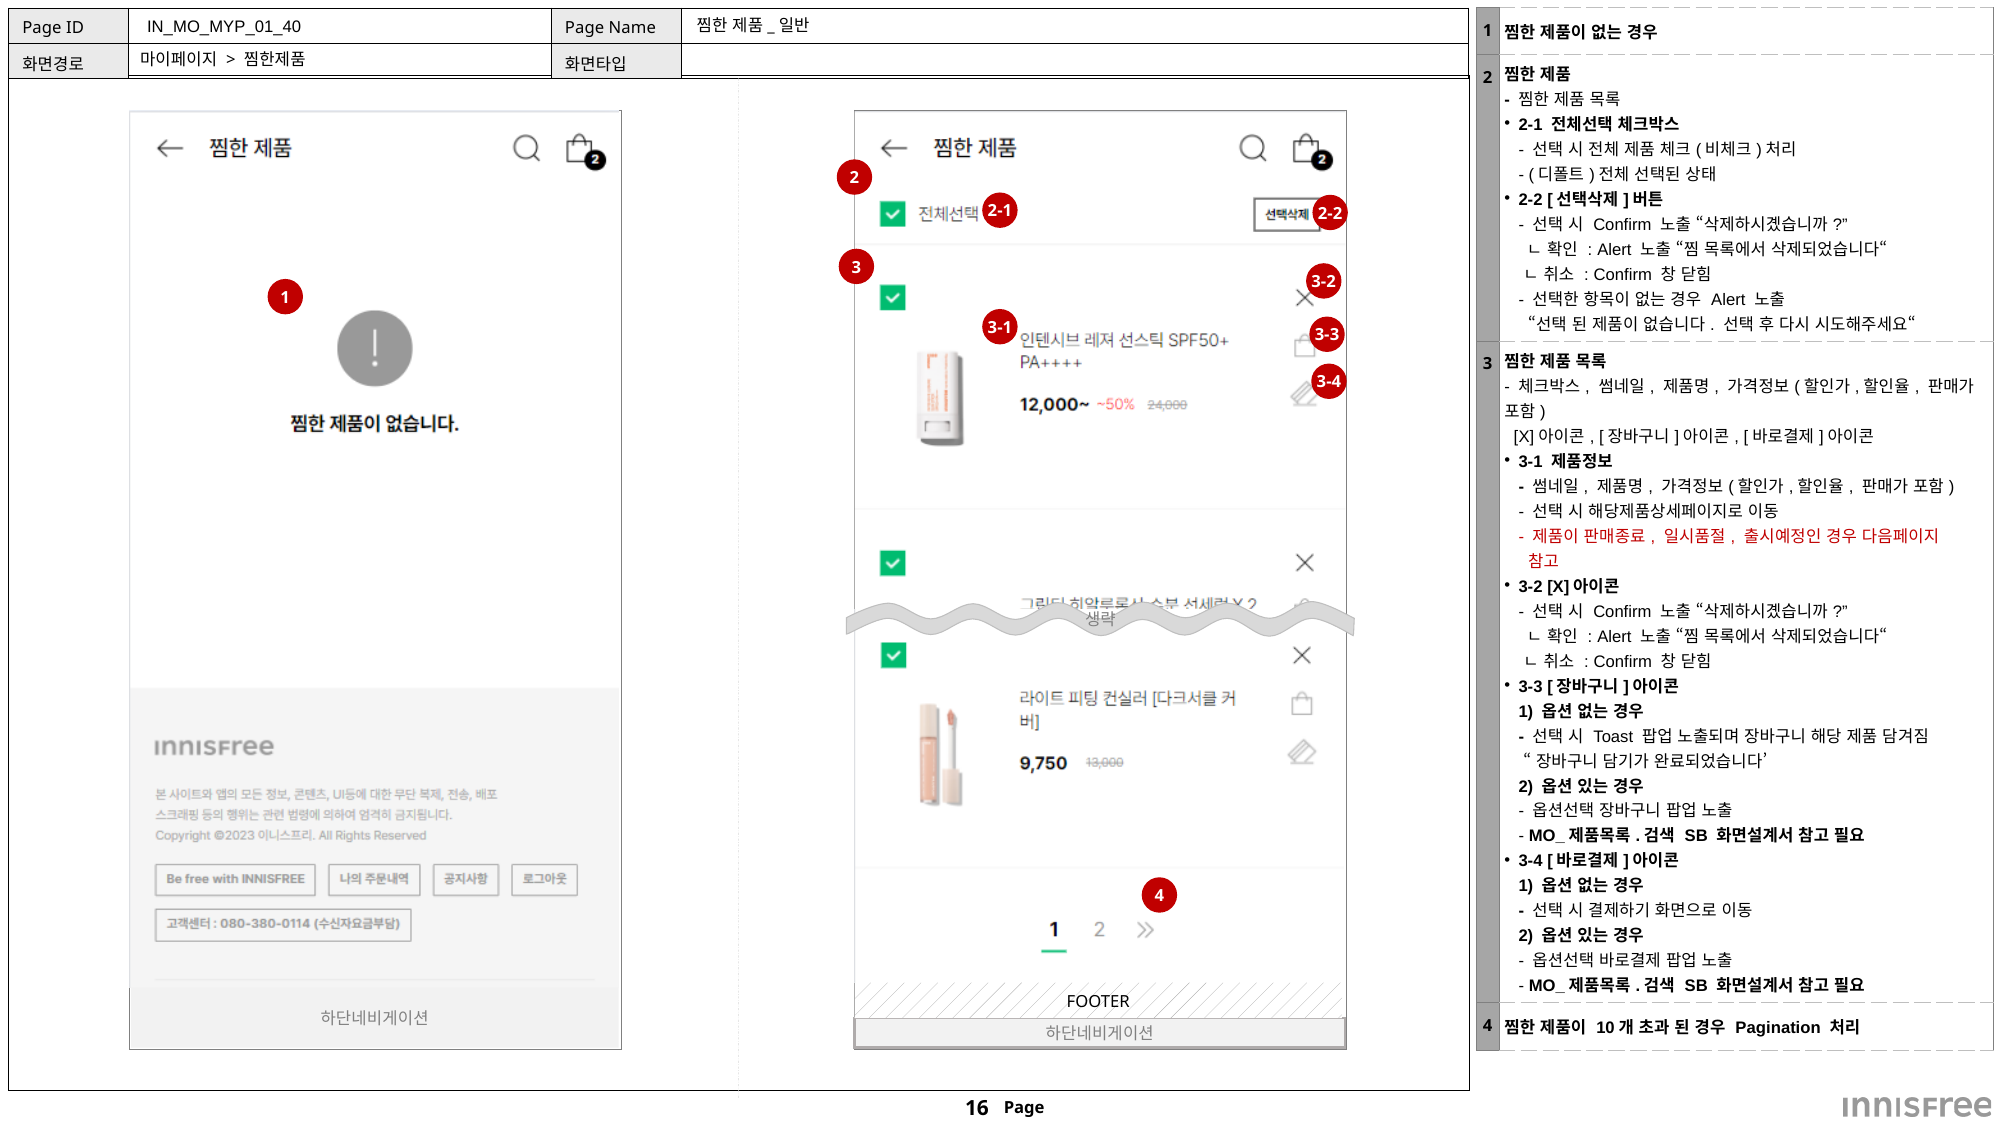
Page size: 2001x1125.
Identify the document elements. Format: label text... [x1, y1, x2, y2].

text_box FOOTER [853, 982, 1343, 1019]
picture [854, 111, 1346, 983]
text_box 생략 [1344, 611, 1356, 638]
table_cell 찜한 제품 목록 - 체크박스, 썸네일, 제품명, 가격정보(할인가,할인율, 판매가 포함) [X]아이콘, [장바구니]아이콘, [바로결제]아이콘 3-1 제품정보 - 썸네일, 제품명, 가격정보(할인가,할인율, 판매가 포함) - 선택 시 해당제품상세페이지로 이동 - 제품이 판매종료, 일시품절, 출시예정인 경우 다음페이지 참고 3-2 [X]아이콘 - 선택 시 Confirm 노출 “삭제하시곘습니까?” ㄴ 확인 : Alert 노출 “찜 목록에서 삭제되었습니다“ ㄴ 취소 : Confirm 창 닫힘 3-3 [장바구니]아이콘 1) 옵션 없는 경우 - 선택 시 Toast 팝업 노출되며 장바구니 해당 제품 담겨짐 “ 장바구니 담기가 완료되었습니다’ 2) 옵션 있는 경우 - 옵션선택 장바구니 팝업 노출 - MO_제품목록.검색 SB 화면설계서 참고 필요 3-4 [바로결제]아이콘 1) 옵션 없는 경우 - 선택 시 결제하기 화면으로 이동 2) 옵션 있는 경우 - 옵션선택 바로결제 팝업 노출 - MO_제품목록.검색 SB 화면설계서 참고 필요 [1500, 341, 1993, 1003]
table_cell 4 [1477, 1003, 1499, 1050]
table_cell 찜한 제품 - 찜한 제품 목록 2-1 전체선택 체크박스 - 선택 시 전체 제품 체크(비체크)처리 - (디폴트)전체 선택된 상태 2-2 [선택삭제]버튼 - 선택 시 Confirm 노출 “삭제하시곘습니까?” ㄴ 확인 : Alert 노출 “찜 목록에서 삭제되었습니다“ ㄴ 취소 : Confirm 창 닫힘 - 선택한 항목이 없는 경우 Alert 노출 “선택 된 제품이 없습니다. 선택 후 다시 시도해주세요“ [1500, 55, 1993, 341]
text_box 하단네비게이션 [130, 987, 620, 1049]
text_box 3 [838, 249, 854, 284]
text_box 생략 [845, 612, 854, 636]
table_cell 3 [1477, 342, 1499, 1002]
text_box 하단네비게이션 [853, 1017, 1346, 1049]
table_header 1 [1477, 8, 1499, 54]
picture [129, 110, 619, 988]
picture [1843, 1097, 1992, 1117]
table_cell 찜한 제품이 10개 초과 된 경우 Pagination 처리 [1500, 1003, 1993, 1050]
subtitle IN_MO_MYP_01_40 [127, 8, 552, 44]
table_cell 2 [1477, 55, 1499, 341]
table_header 찜한 제품이 없는 경우 [1500, 7, 1993, 55]
text_box 마이페이지 > 찜한제품 [125, 42, 551, 78]
text_box 2 [836, 159, 854, 195]
title 찜한 제품_일반 [681, 8, 1467, 44]
